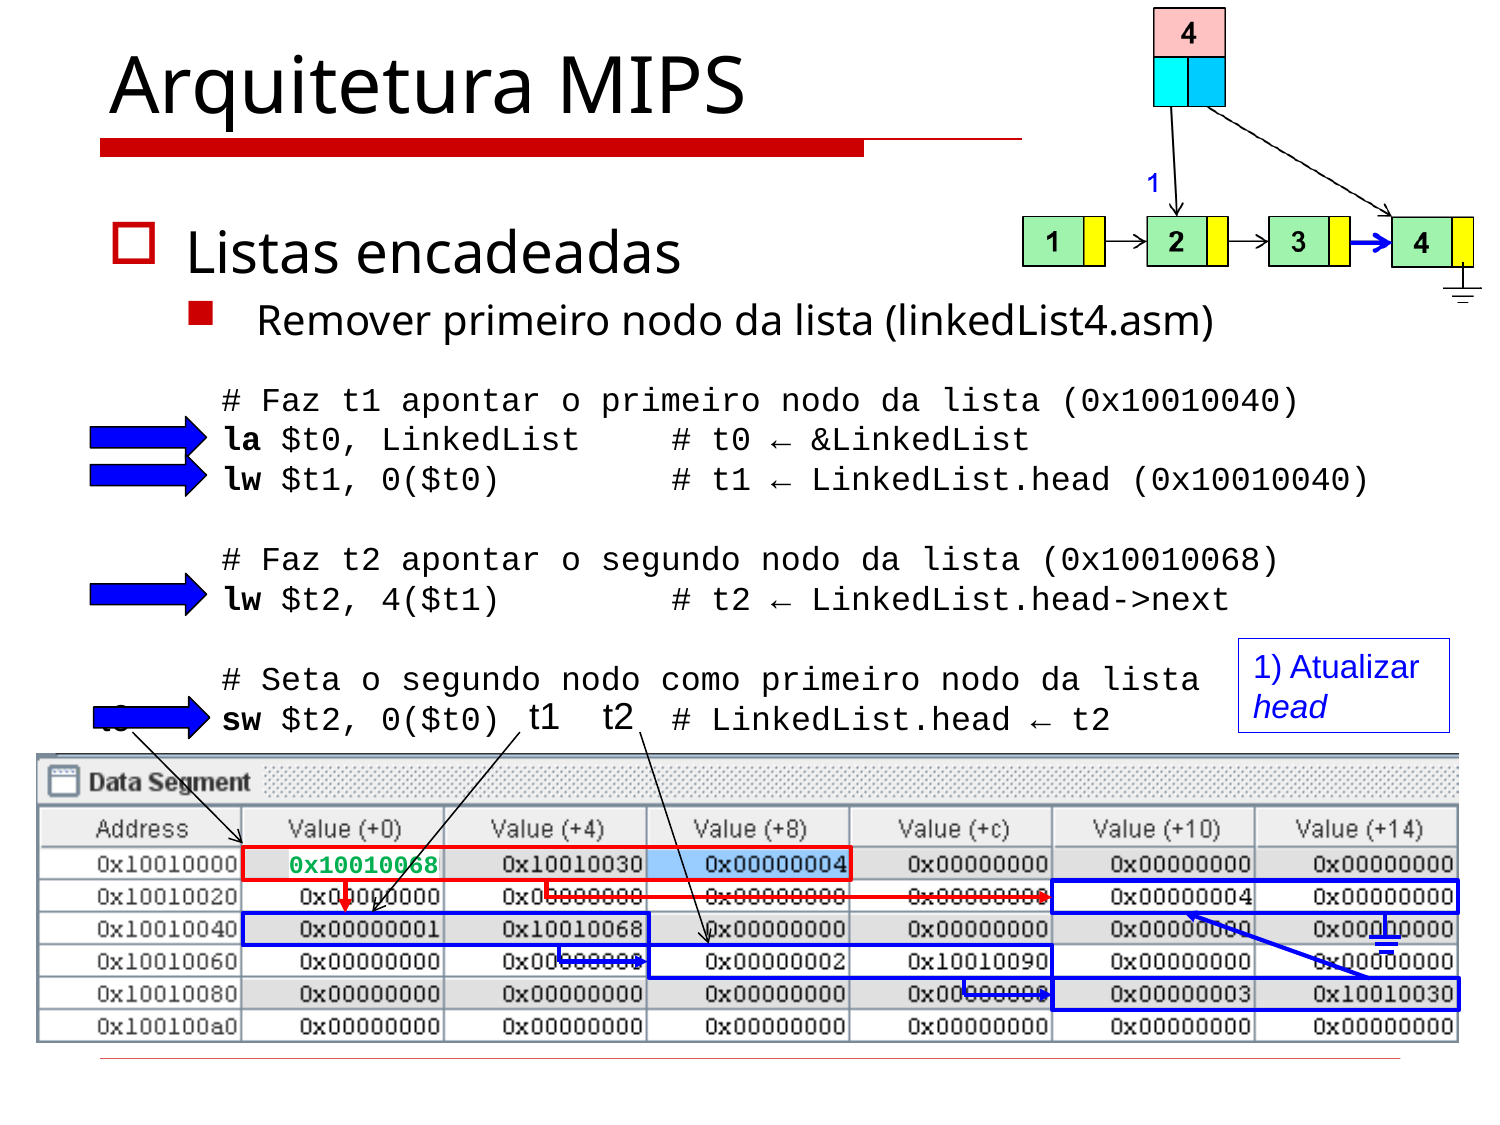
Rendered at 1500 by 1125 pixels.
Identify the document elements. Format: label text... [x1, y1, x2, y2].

title Arquitetura MIPS [93, 49, 1016, 138]
picture [577, 753, 587, 880]
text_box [963, 978, 1053, 995]
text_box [1183, 911, 1370, 979]
text_box 1) Atualizar head [1238, 638, 1450, 733]
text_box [714, 880, 1053, 900]
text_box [1369, 913, 1401, 953]
picture [1021, 5, 1483, 303]
text_box # Faz t1 apontar o primeiro nodo da lista (0x10010040) la $t0, LinkedList # t0 ← &LinkedList lw $t1, 0($t0) # t1 ← LinkedList.head (0x10010040) # Faz t2 apontar o segundo nodo da lista (0x10010068) lw $t2, 4($t1) # t2 ← LinkedList.head->next # Seta o segundo nodo como primeiro nodo da lista sw $t2, 0($t0) # LinkedList.head ← t2 [206, 370, 1457, 745]
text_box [558, 945, 648, 962]
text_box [371, 684, 577, 913]
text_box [84, 686, 244, 844]
text_box [90, 454, 207, 497]
text_box [90, 416, 207, 456]
picture [36, 753, 1460, 1044]
text_box [90, 573, 207, 616]
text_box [587, 684, 710, 945]
list Listas encadeadas Remover primeiro nodo da lista (linkedList4.asm) [92, 207, 1431, 373]
